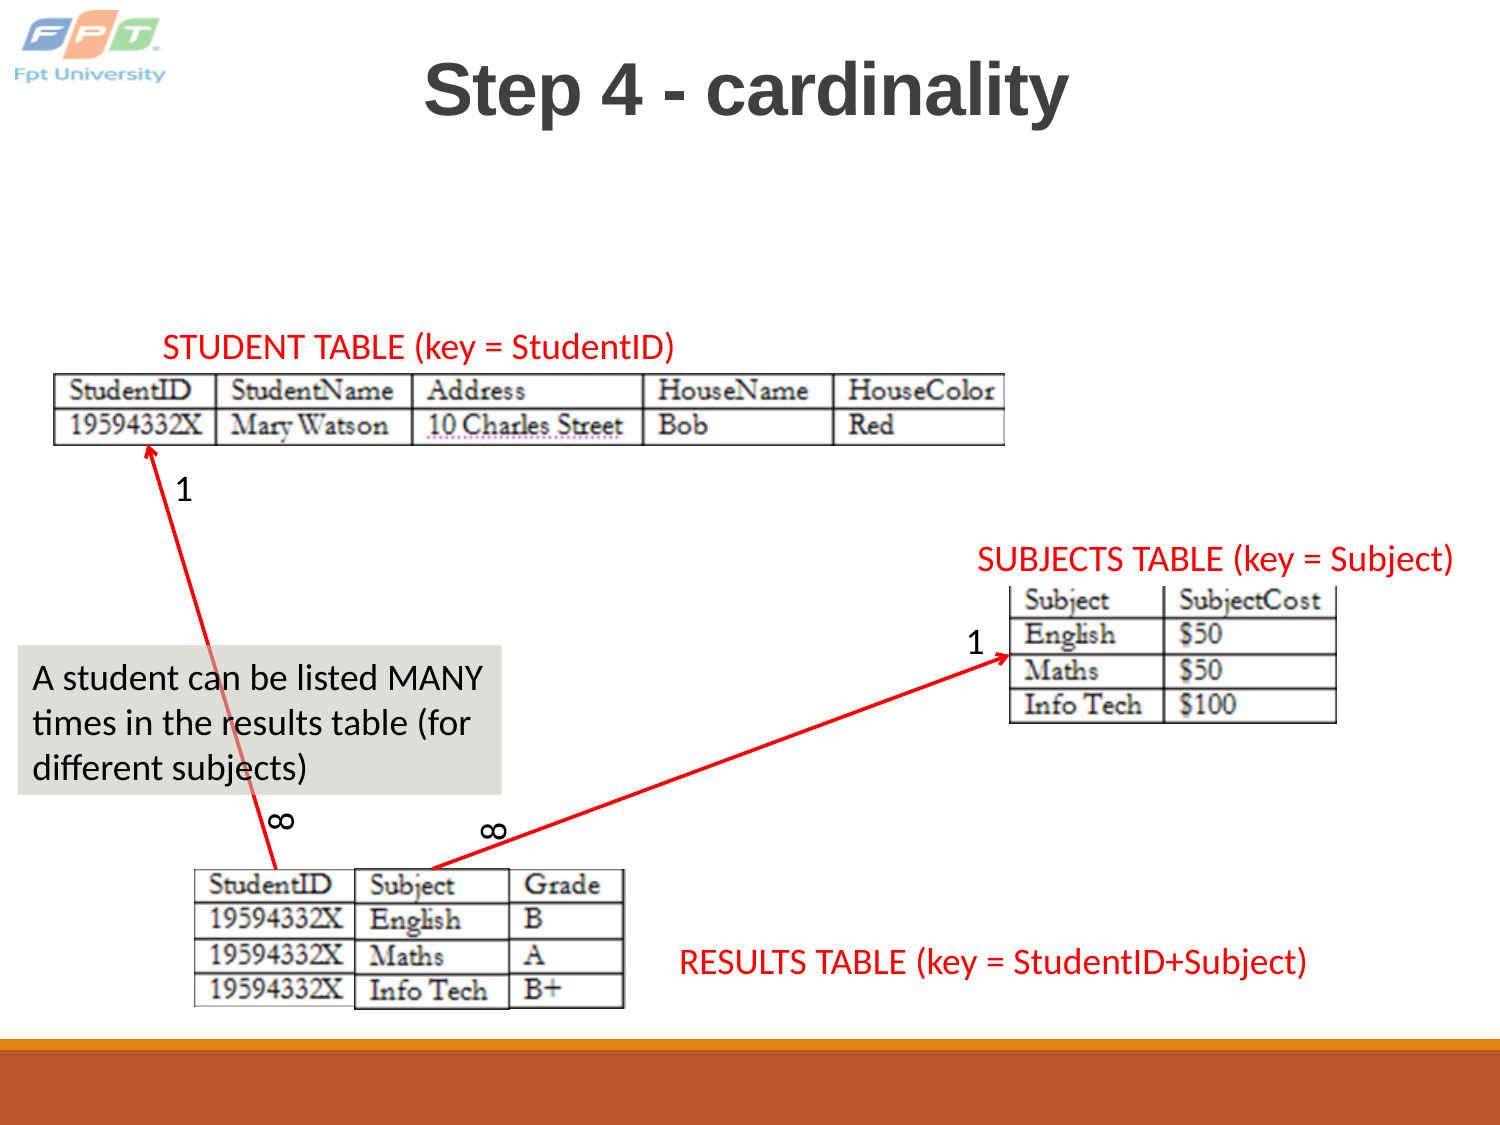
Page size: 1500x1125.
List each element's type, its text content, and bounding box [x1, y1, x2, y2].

text_box A student can be listed MANY times in the results table (for different subjects) [17, 645, 502, 795]
picture [194, 868, 613, 1011]
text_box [0, 592, 425, 722]
text_box 1 [159, 456, 219, 516]
table_cell 8 [15, 10, 166, 83]
text_box 8 [461, 797, 522, 857]
picture [1009, 585, 1337, 725]
text_box STUDENT TABLE (key = StudentID) [147, 314, 904, 370]
title Step 4 - cardinality [96, 47, 1399, 222]
picture [52, 372, 1006, 446]
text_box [613, 472, 829, 1052]
text_box 8 [248, 795, 309, 847]
text_box SUBJECTS TABLE (key = Subject) [962, 527, 1500, 587]
text_box 1 [950, 609, 1006, 670]
text_box RESULTS TABLE (key = StudentID+Subject) [836, 929, 1421, 990]
